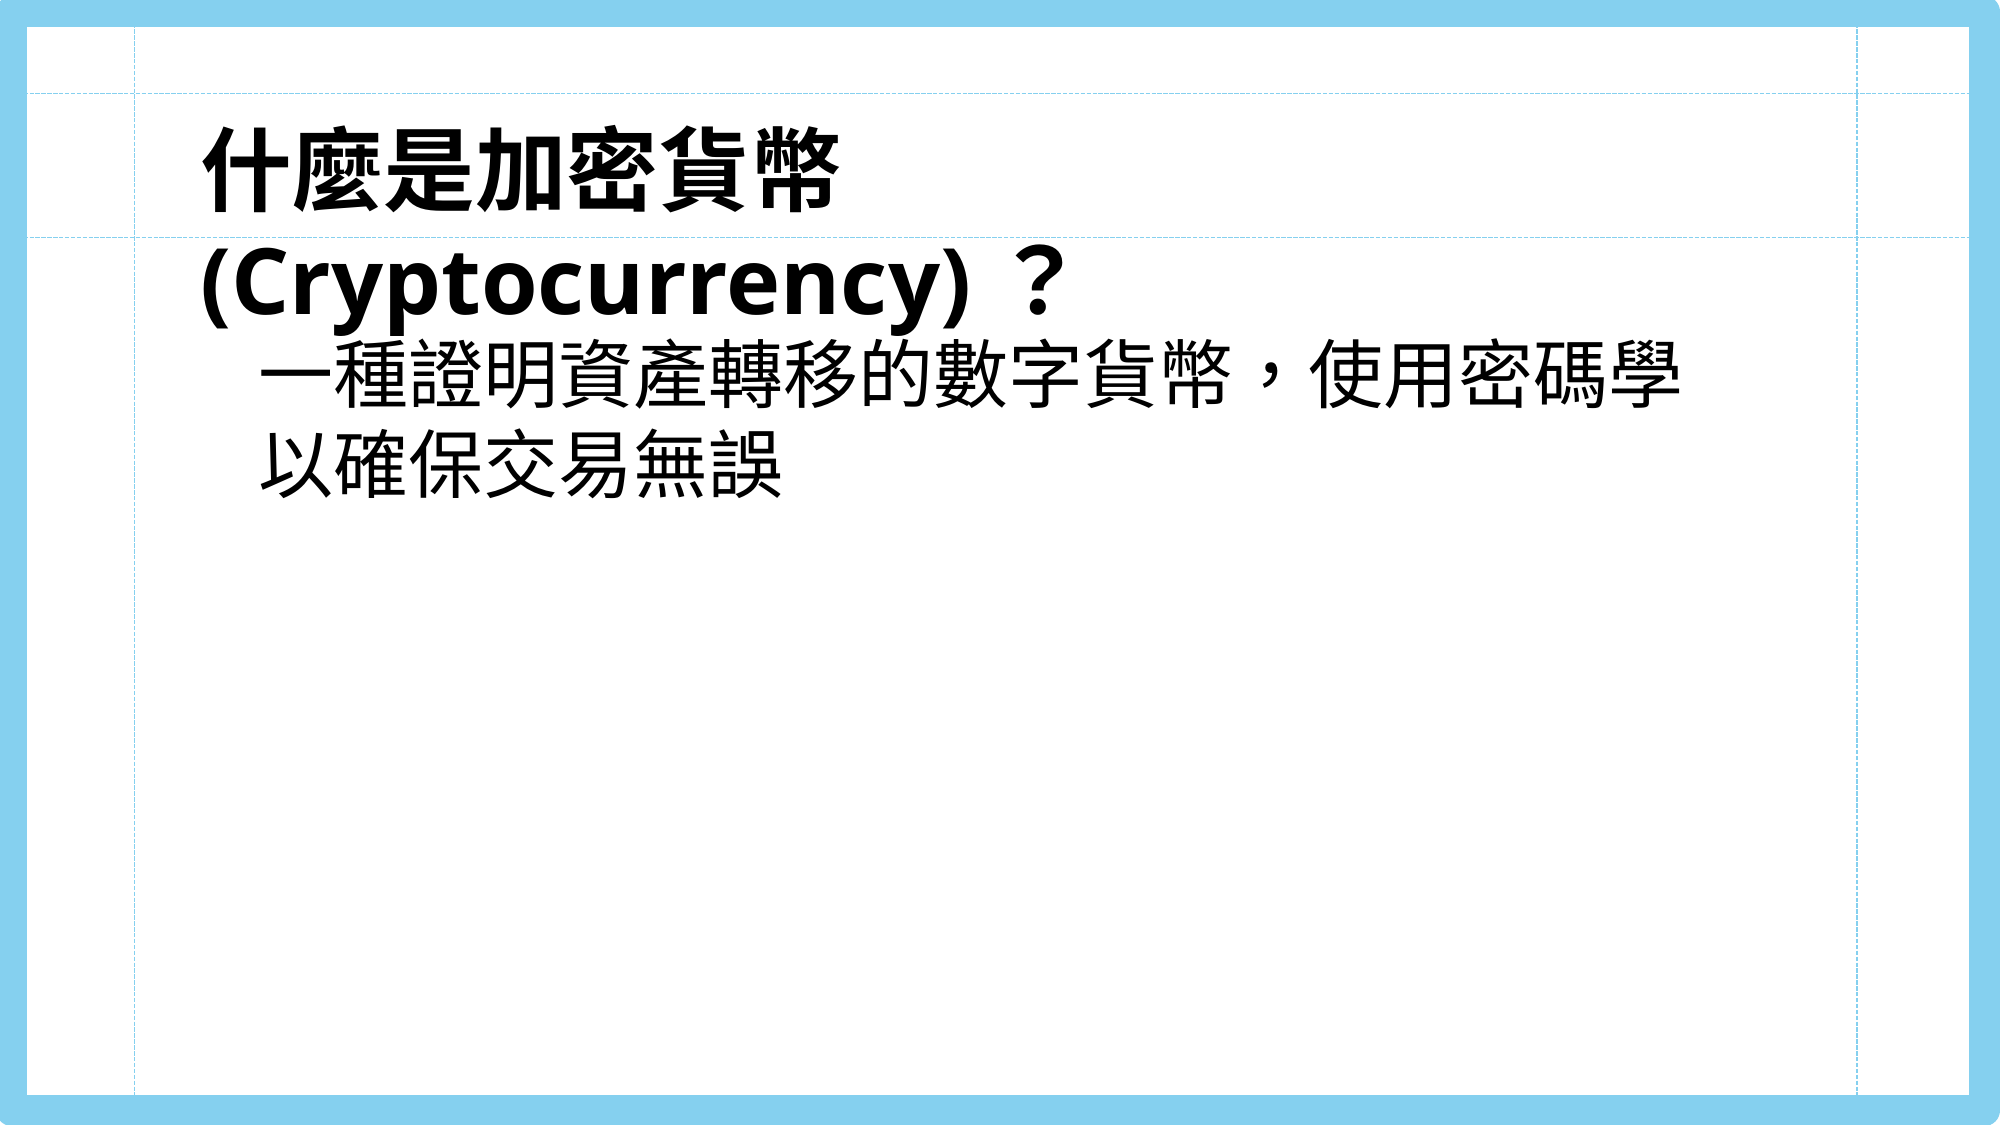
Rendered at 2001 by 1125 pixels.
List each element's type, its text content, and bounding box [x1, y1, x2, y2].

title 什麼是加密貨幣(Cryptocurrency)？ [200, 112, 1625, 224]
text_box 一種證明資產轉移的數字貨幣，使用密碼學以確保交易無誤 [243, 320, 1757, 560]
